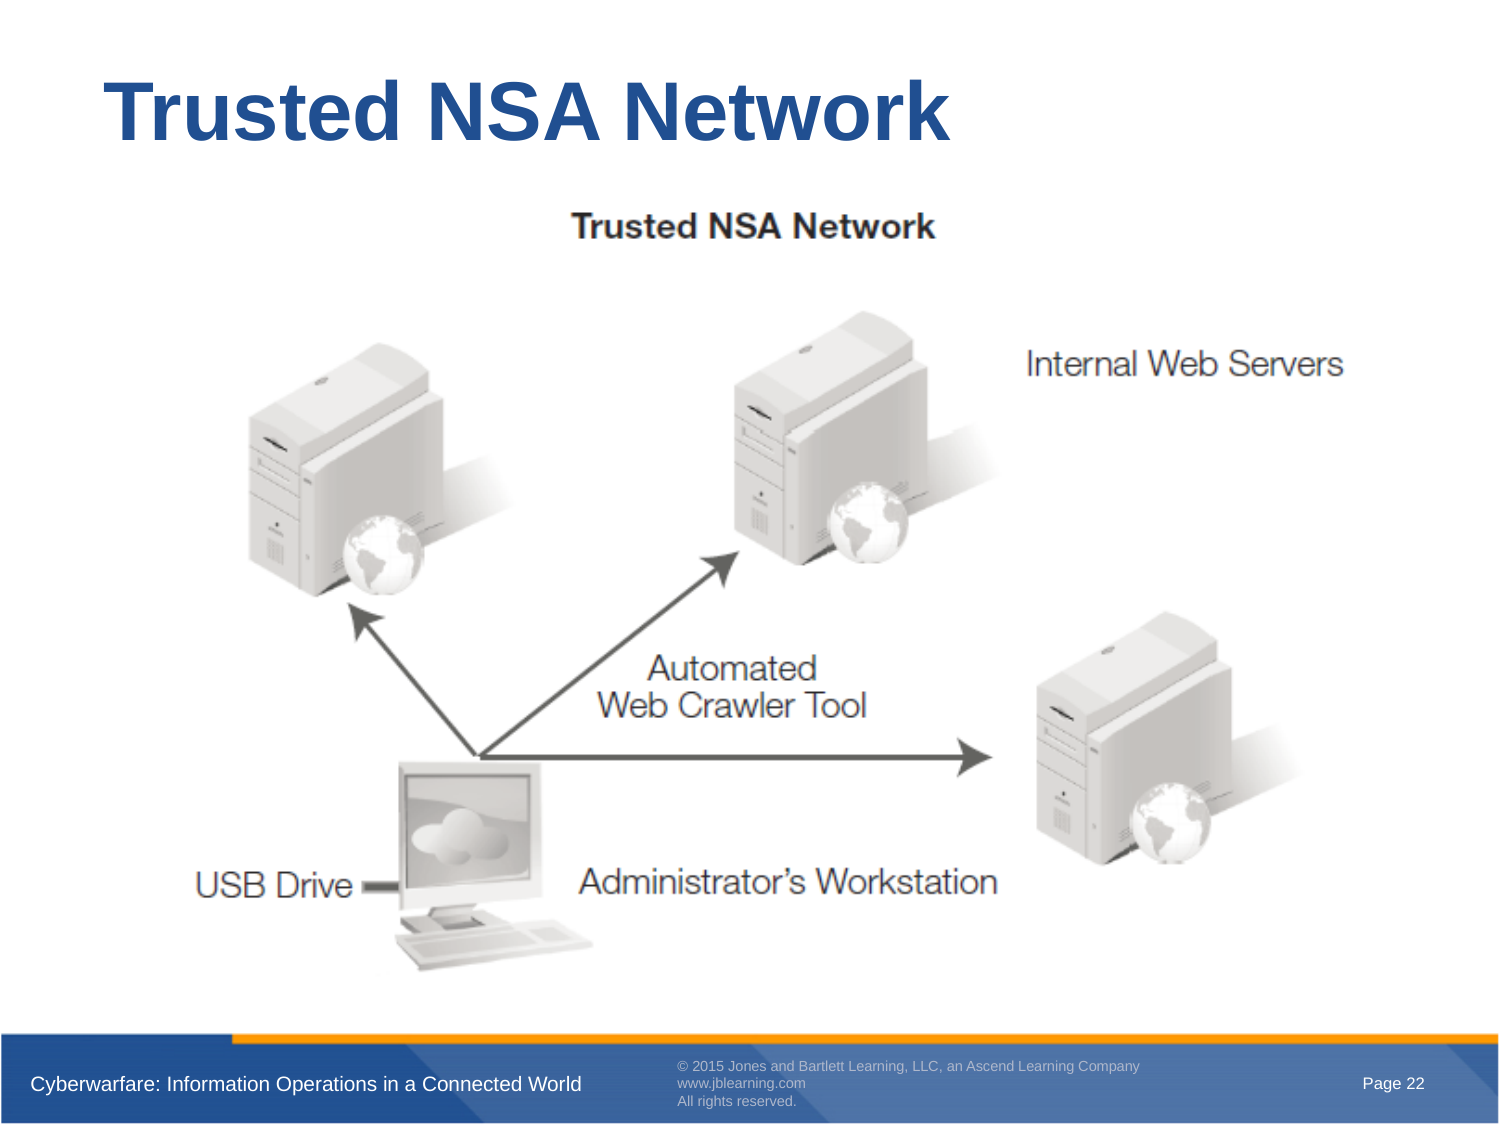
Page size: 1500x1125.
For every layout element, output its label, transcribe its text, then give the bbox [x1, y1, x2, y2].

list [180, 200, 1358, 1002]
title Trusted NSA Network [88, 49, 1451, 129]
picture [0, 1032, 1500, 1125]
